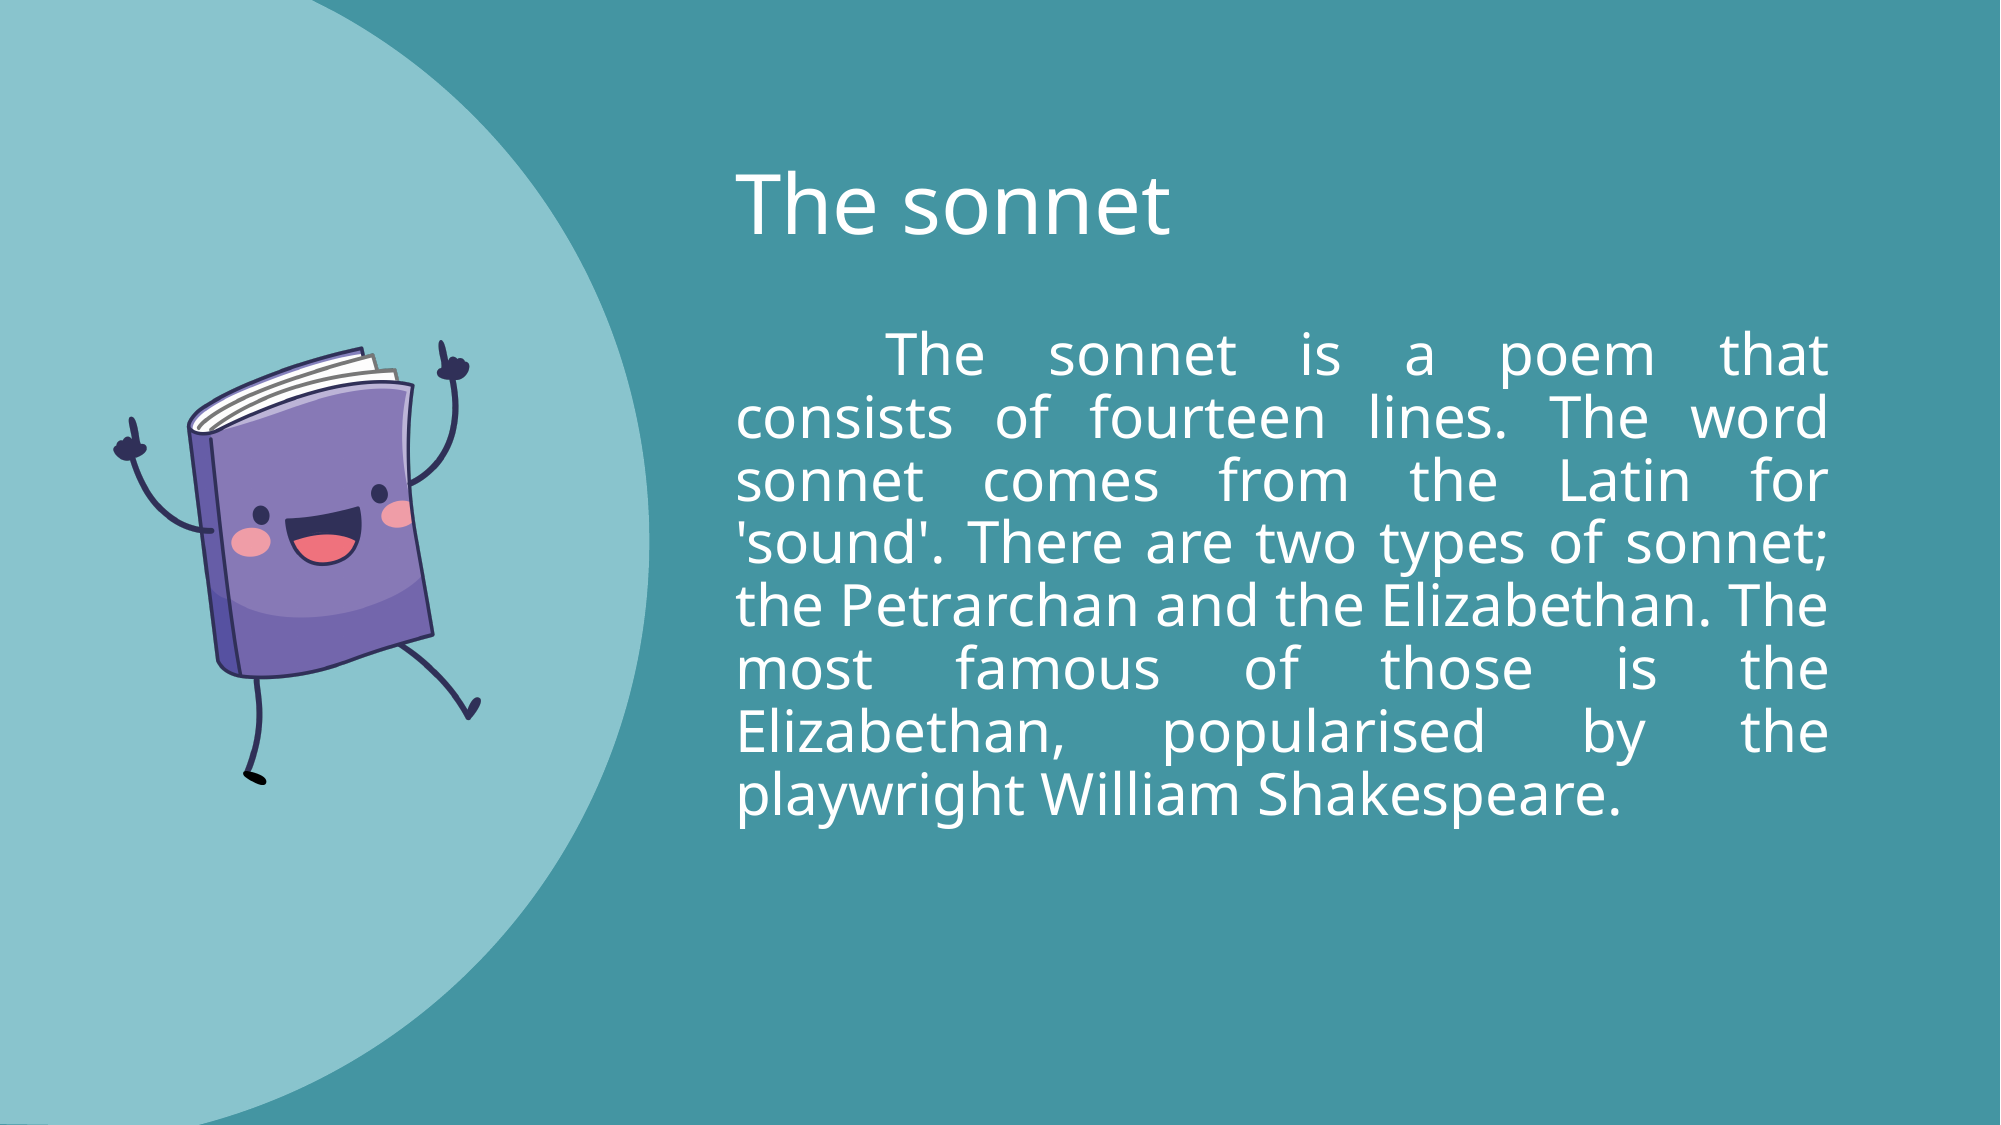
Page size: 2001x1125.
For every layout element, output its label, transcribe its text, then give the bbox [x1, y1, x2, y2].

picture [112, 340, 481, 785]
text_box [0, 0, 651, 1125]
list The sonnet is a poem that consists of fourteen lines. The word sonnet comes from the Latin for 'sound'. There are two types of sonnet; the Petrarchan and the Elizabethan. The most famous of those is the Elizabethan, popularised by the playwright William Shakespeare. [720, 317, 1845, 1012]
title The sonnet [720, 155, 1845, 263]
